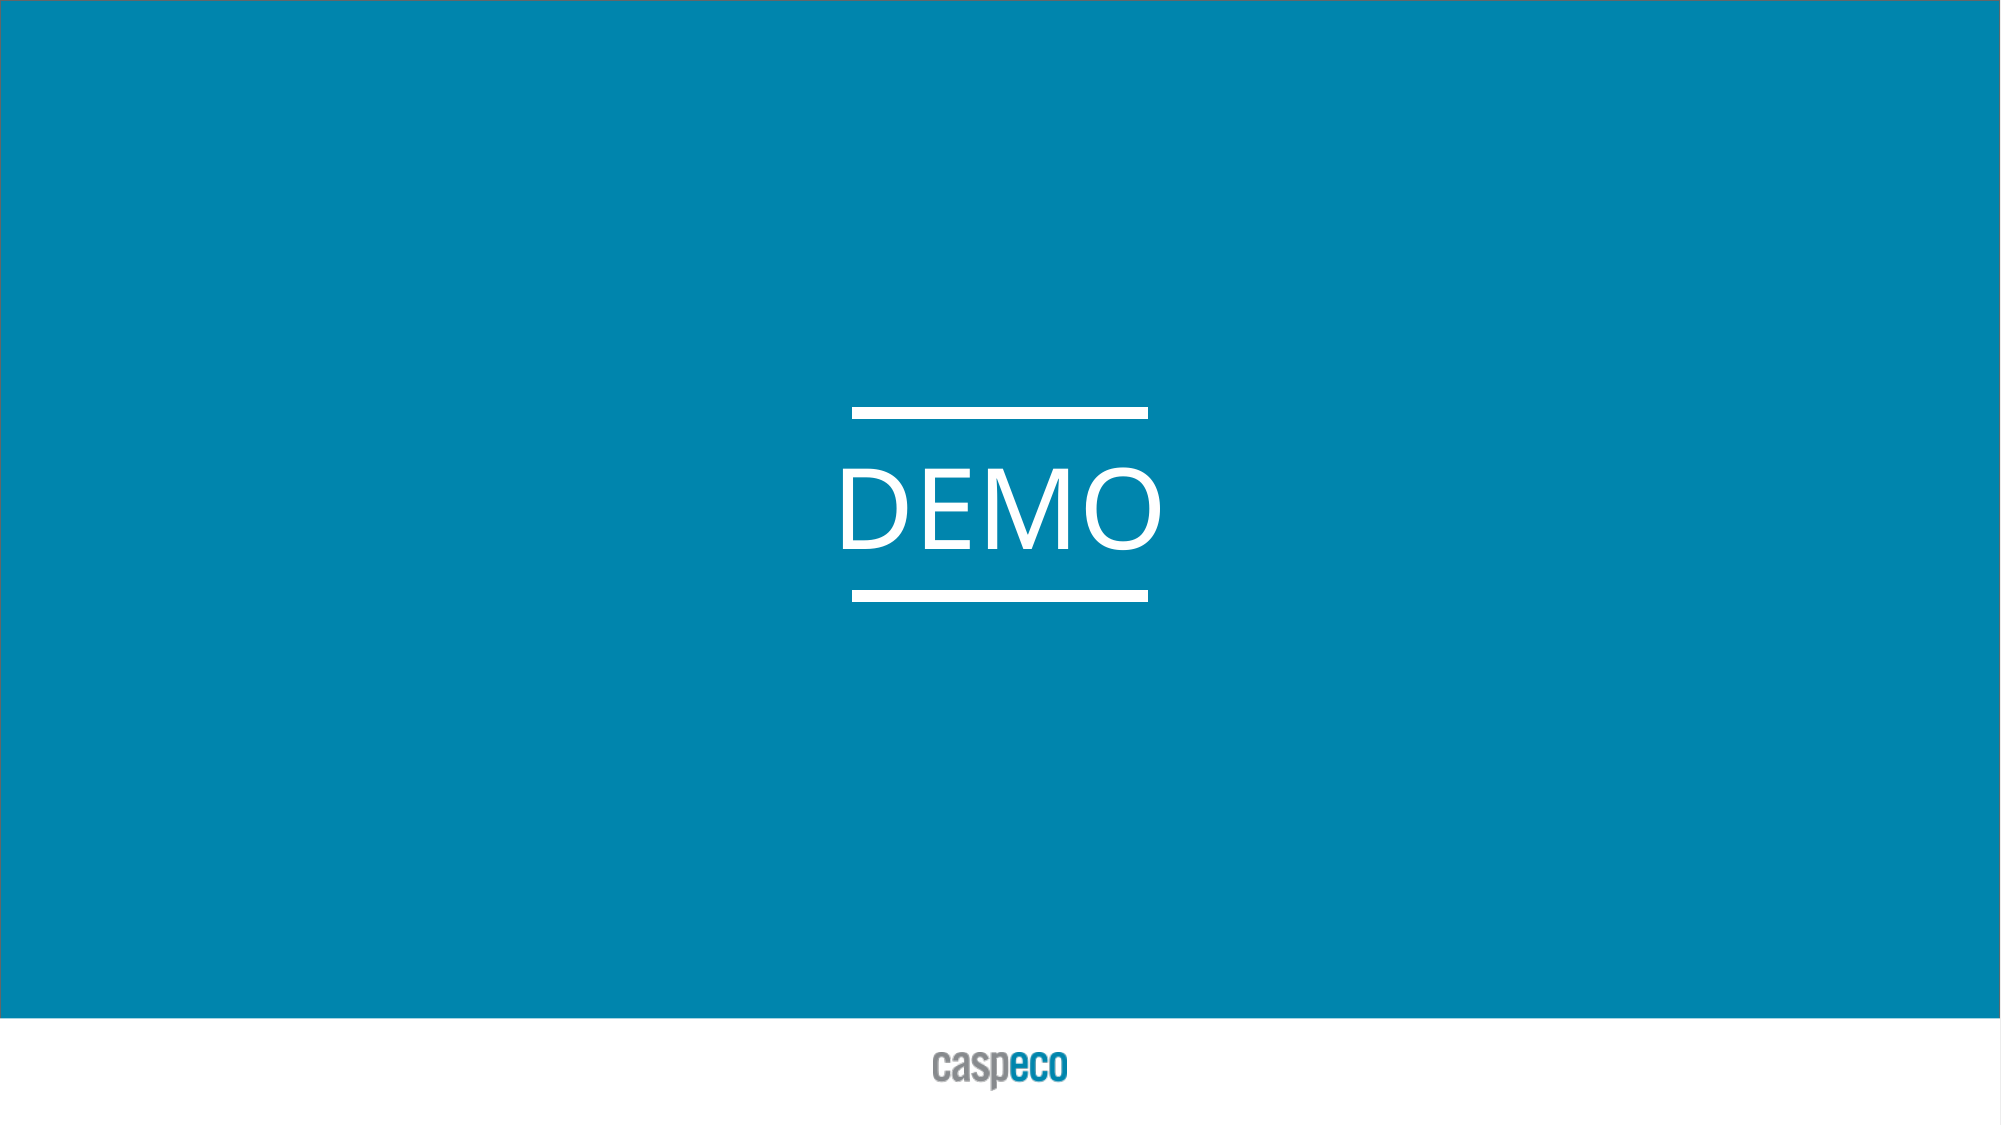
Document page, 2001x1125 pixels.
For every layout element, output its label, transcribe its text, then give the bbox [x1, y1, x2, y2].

picture [1016, 1057, 1023, 1063]
picture [933, 1052, 1067, 1091]
list demo [161, 439, 1839, 588]
picture [1055, 1057, 1062, 1076]
